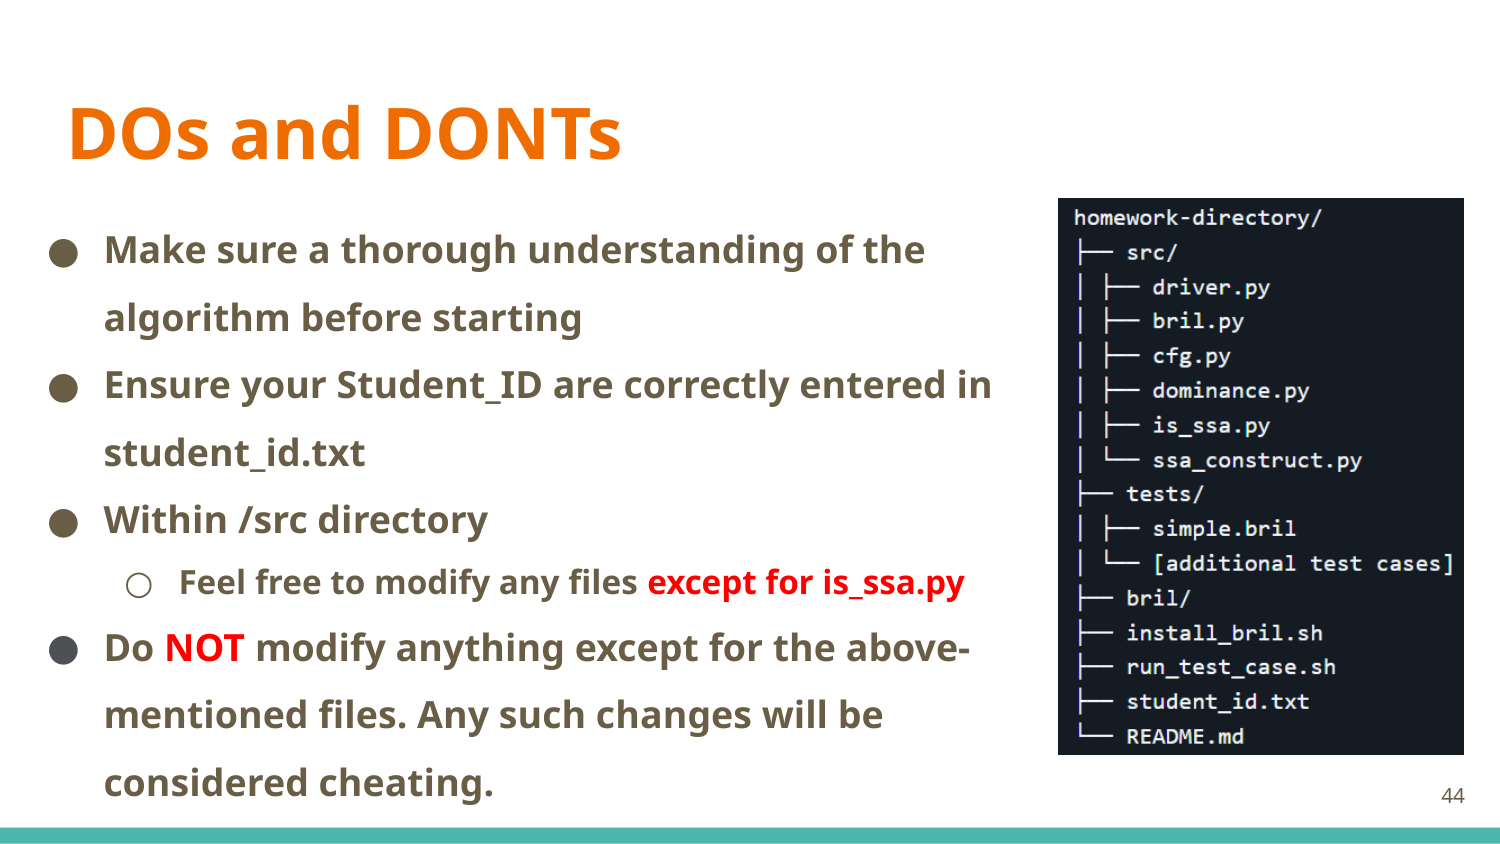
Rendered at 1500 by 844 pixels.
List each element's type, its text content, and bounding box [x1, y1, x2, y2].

picture [1058, 198, 1464, 756]
list Make sure a thorough understanding of the algorithm before starting Ensure your Student_ID are correctly entered in student_id.txt Within /src directory Feel free to modify any files except for is_ssa.py Do NOT modify anything except for the above-mentioned files. Any such changes will be considered cheating. [13, 189, 1059, 830]
slide_number ‹#› [1389, 764, 1480, 830]
title DOs and DONTs [51, 72, 1449, 189]
